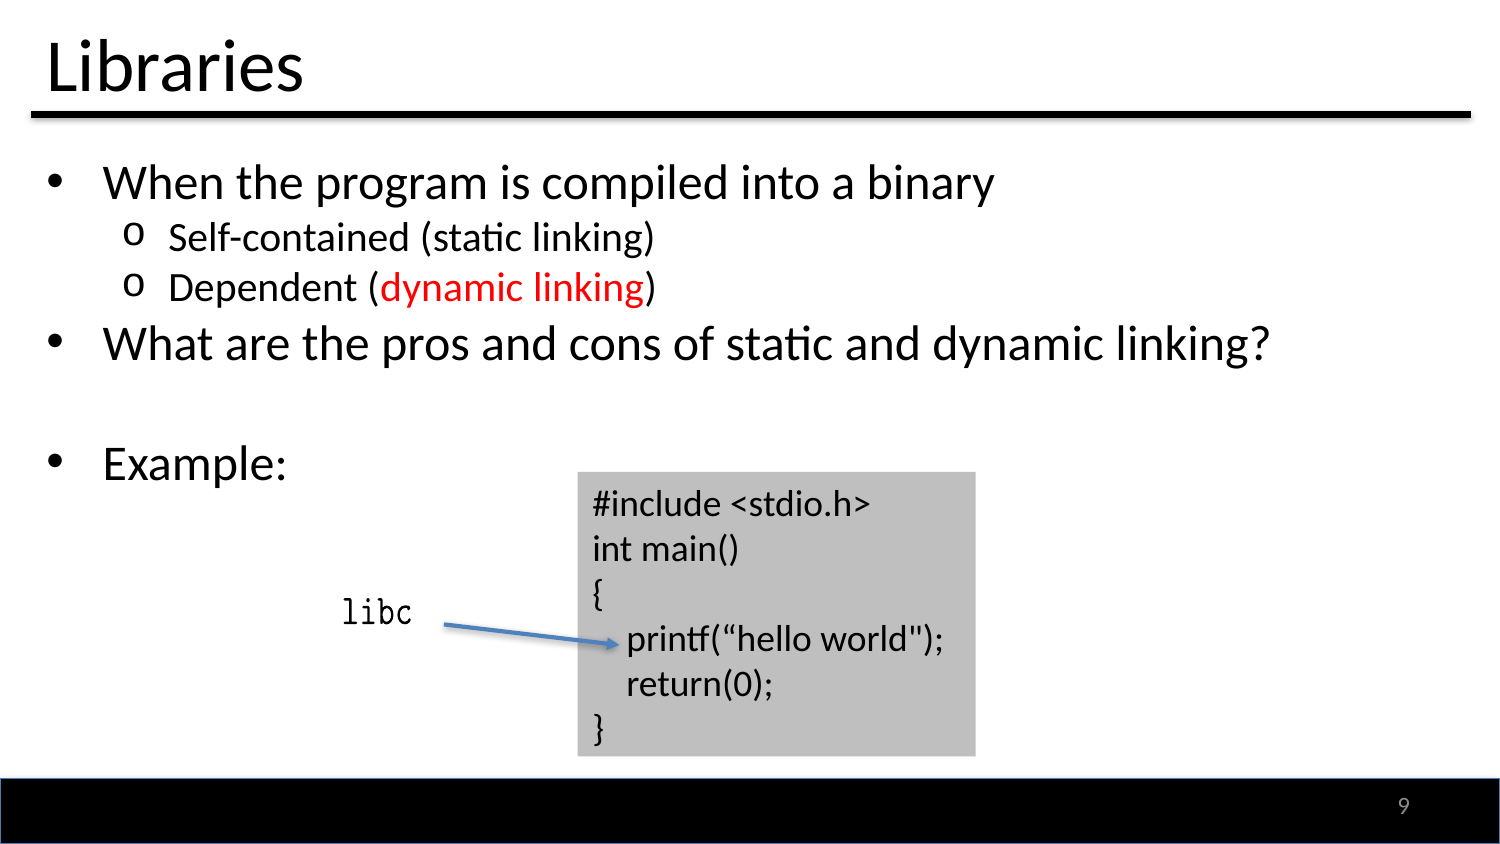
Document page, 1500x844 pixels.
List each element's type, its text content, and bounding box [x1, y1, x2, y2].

slide_number 8 [1074, 782, 1425, 827]
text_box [343, 597, 411, 625]
title Libraries [31, 16, 1472, 106]
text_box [443, 624, 620, 646]
text_box #include <stdio.h> int main() { printf(“hello world"); return(0); } [577, 471, 976, 757]
list When the program is compiled into a binary Self-contained (static linking) Dependent (dynamic linking) What are the pros and cons of static and dynamic linking? Example: [31, 142, 1472, 760]
